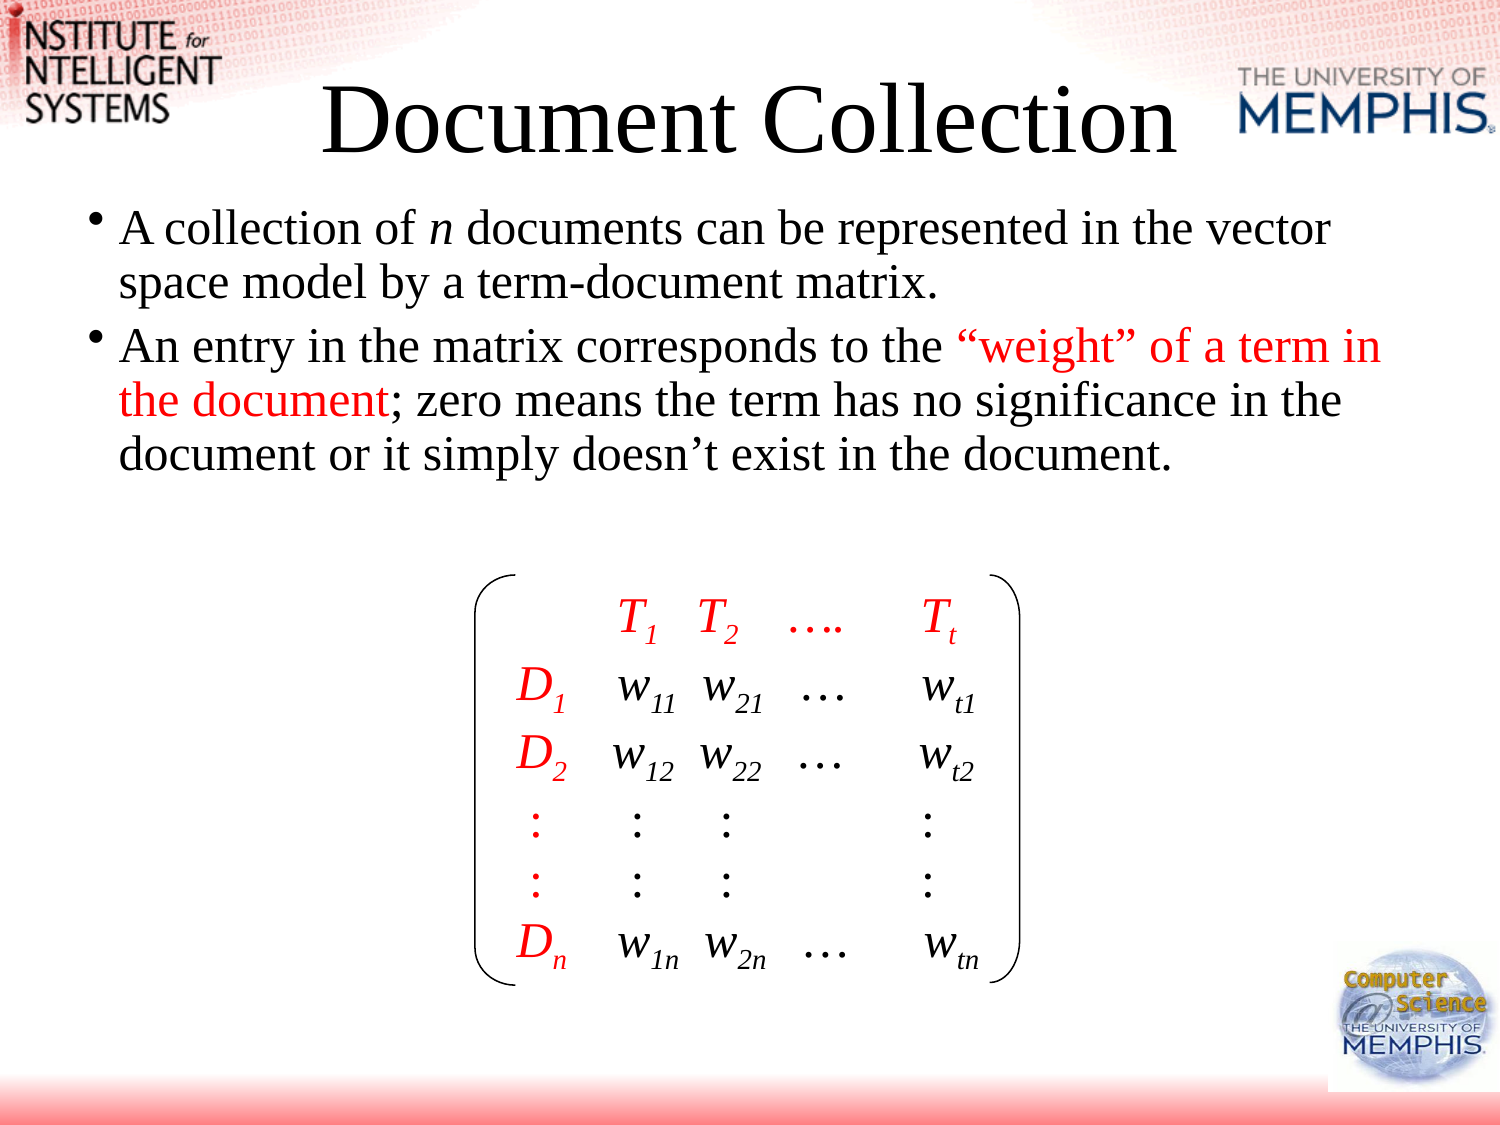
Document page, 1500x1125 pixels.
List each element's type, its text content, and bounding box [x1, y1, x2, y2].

picture [1328, 941, 1500, 1092]
picture [0, 0, 500, 132]
picture [1012, 0, 1500, 141]
list A collection of n documents can be represented in the vector space model by a term-document matrix. An entry in the matrix corresponds to the “weight” of a term in the document; zero means the term has no significance in the document or it simply doesn’t exist in the document. [72, 193, 1398, 481]
title Document Collection [75, 45, 1425, 233]
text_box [474, 574, 1026, 1010]
